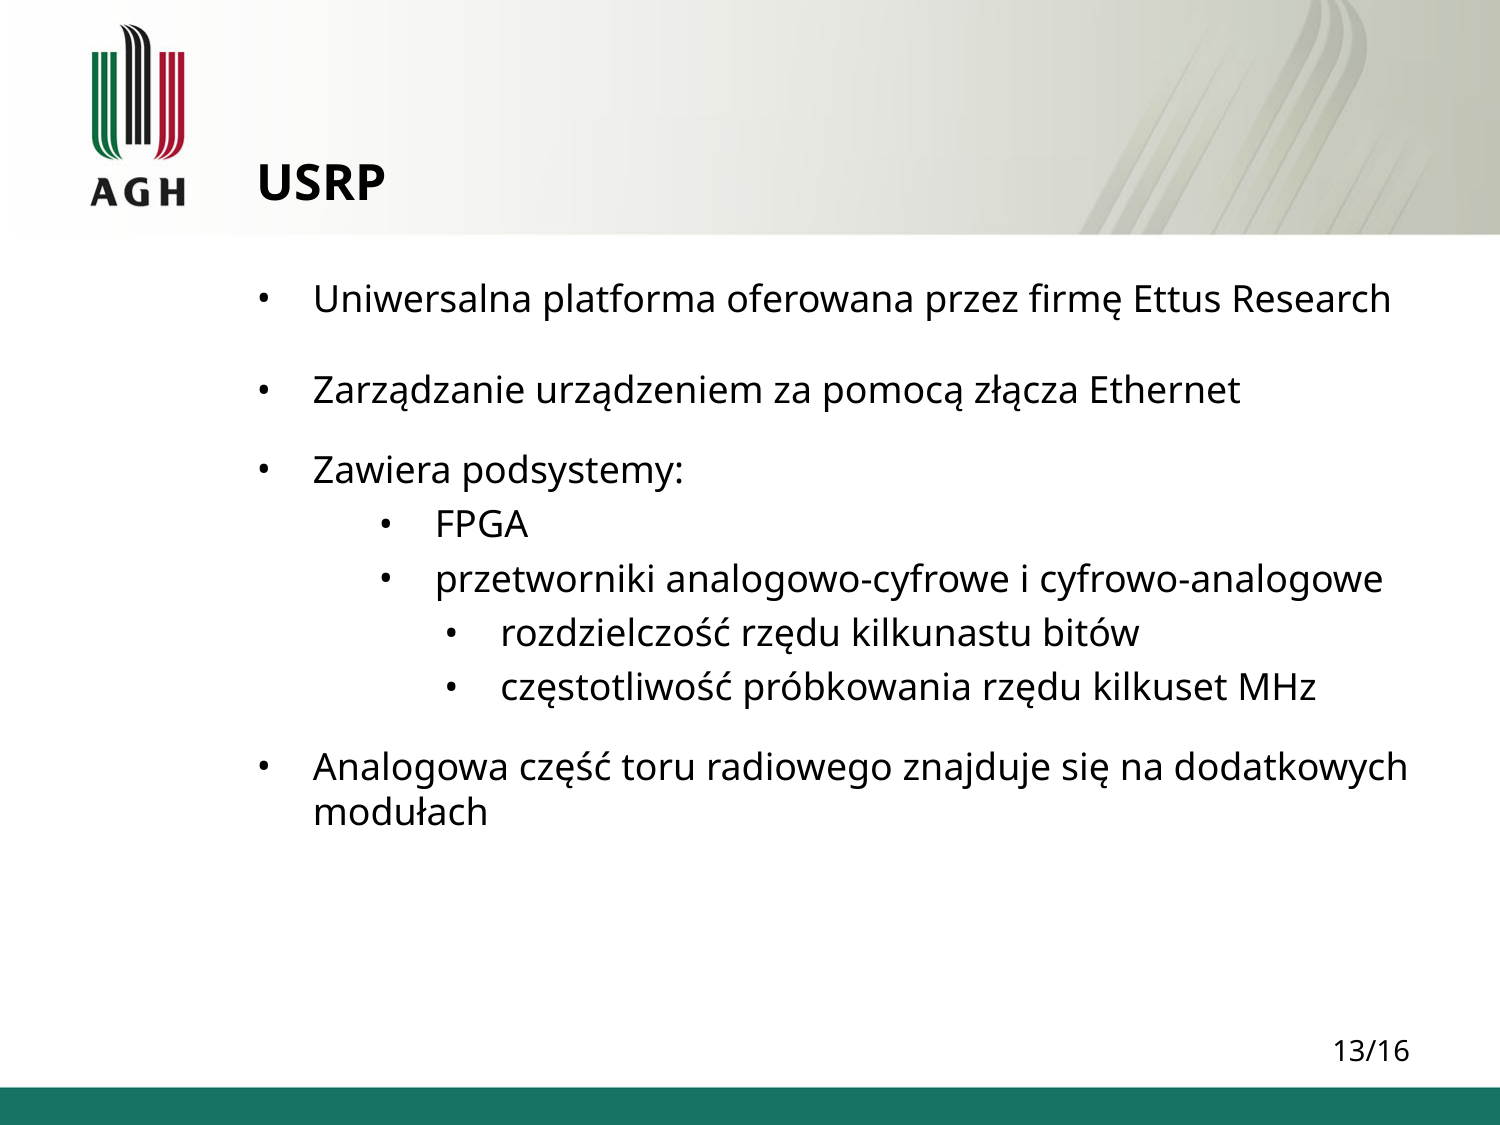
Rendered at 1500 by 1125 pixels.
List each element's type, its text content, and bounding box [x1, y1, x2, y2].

text_box USRP [242, 128, 1425, 233]
text_box 13/16 [1074, 1024, 1425, 1103]
text_box Uniwersalna platforma oferowana przez firmę Ettus Research Zarządzanie urządzeniem za pomocą złącza Ethernet Zawiera podsystemy: FPGA przetworniki analogowo-cyfrowe i cyfrowo-analogowe rozdzielczość rzędu kilkunastu bitów częstotliwość próbkowania rzędu kilkuset MHz Analogowa część toru radiowego znajduje się na dodatkowych modułach [242, 267, 1500, 1005]
picture [0, 0, 1500, 1125]
